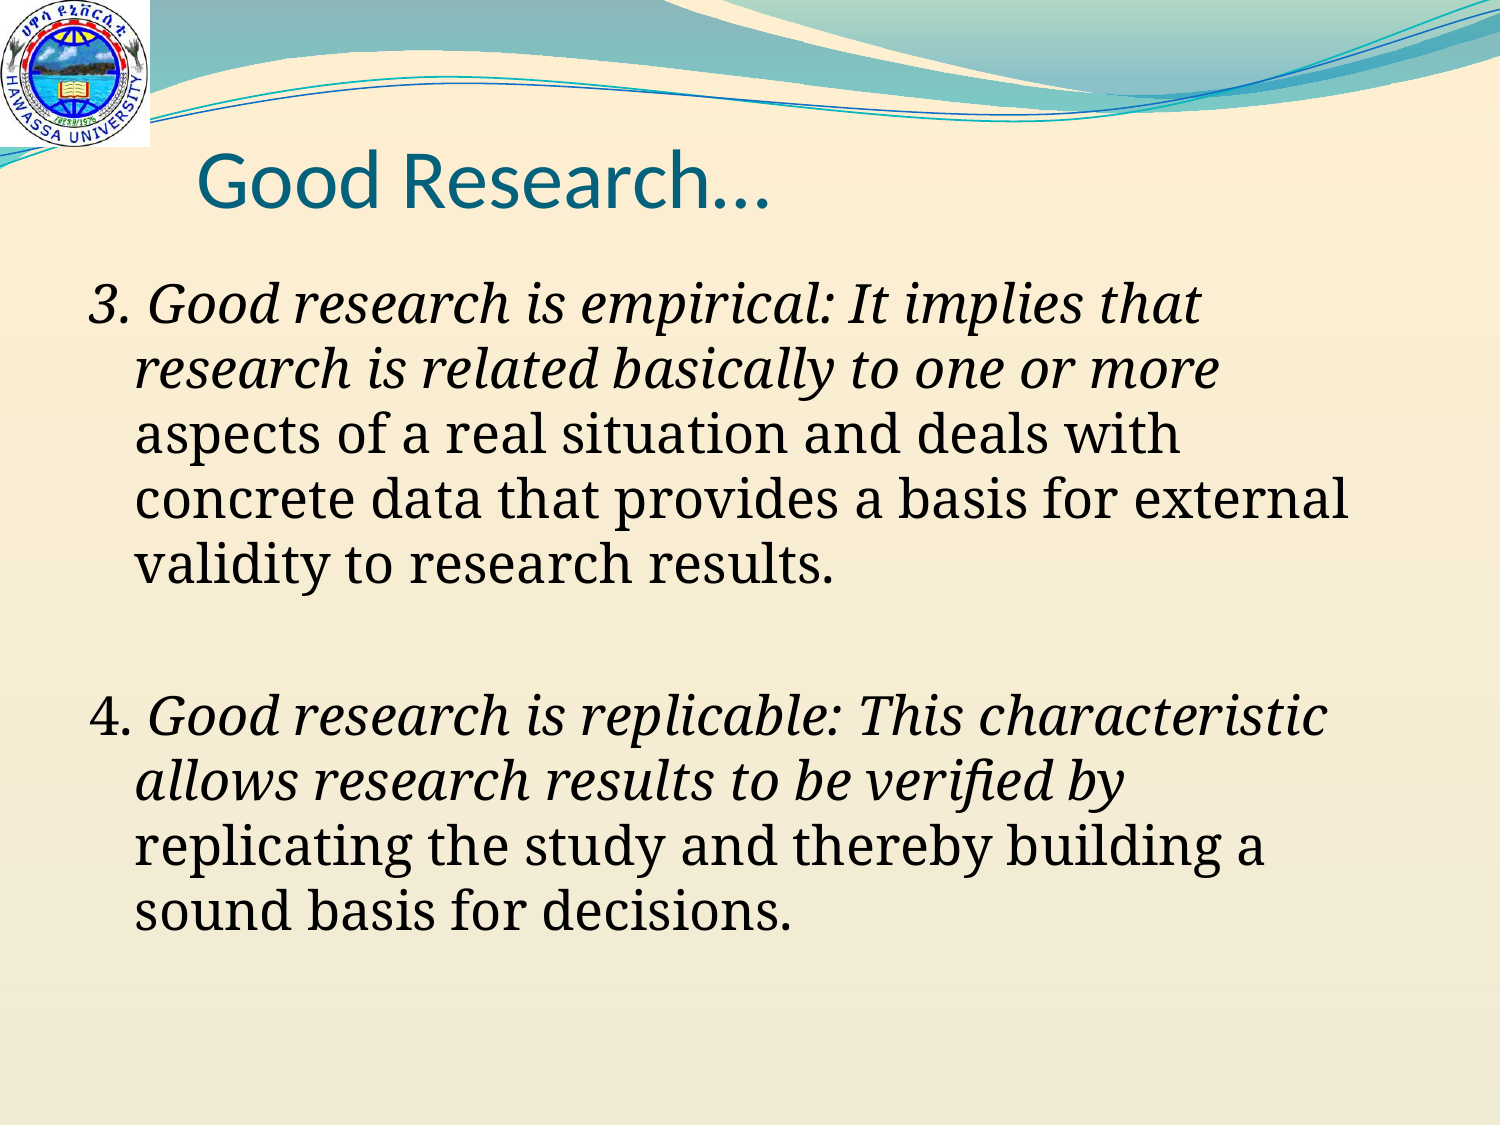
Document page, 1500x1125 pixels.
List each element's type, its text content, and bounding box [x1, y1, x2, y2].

title Good Research… [75, 115, 1425, 225]
picture [0, 0, 151, 147]
list 3. Good research is empirical: It implies that research is related basically to one or more aspects of a real situation and deals with concrete data that provides a basis for external validity to research results. 4. Good research is replicable: This characteristic allows research results to be verified by replicating the study and thereby building a sound basis for decisions. [75, 262, 1425, 1038]
